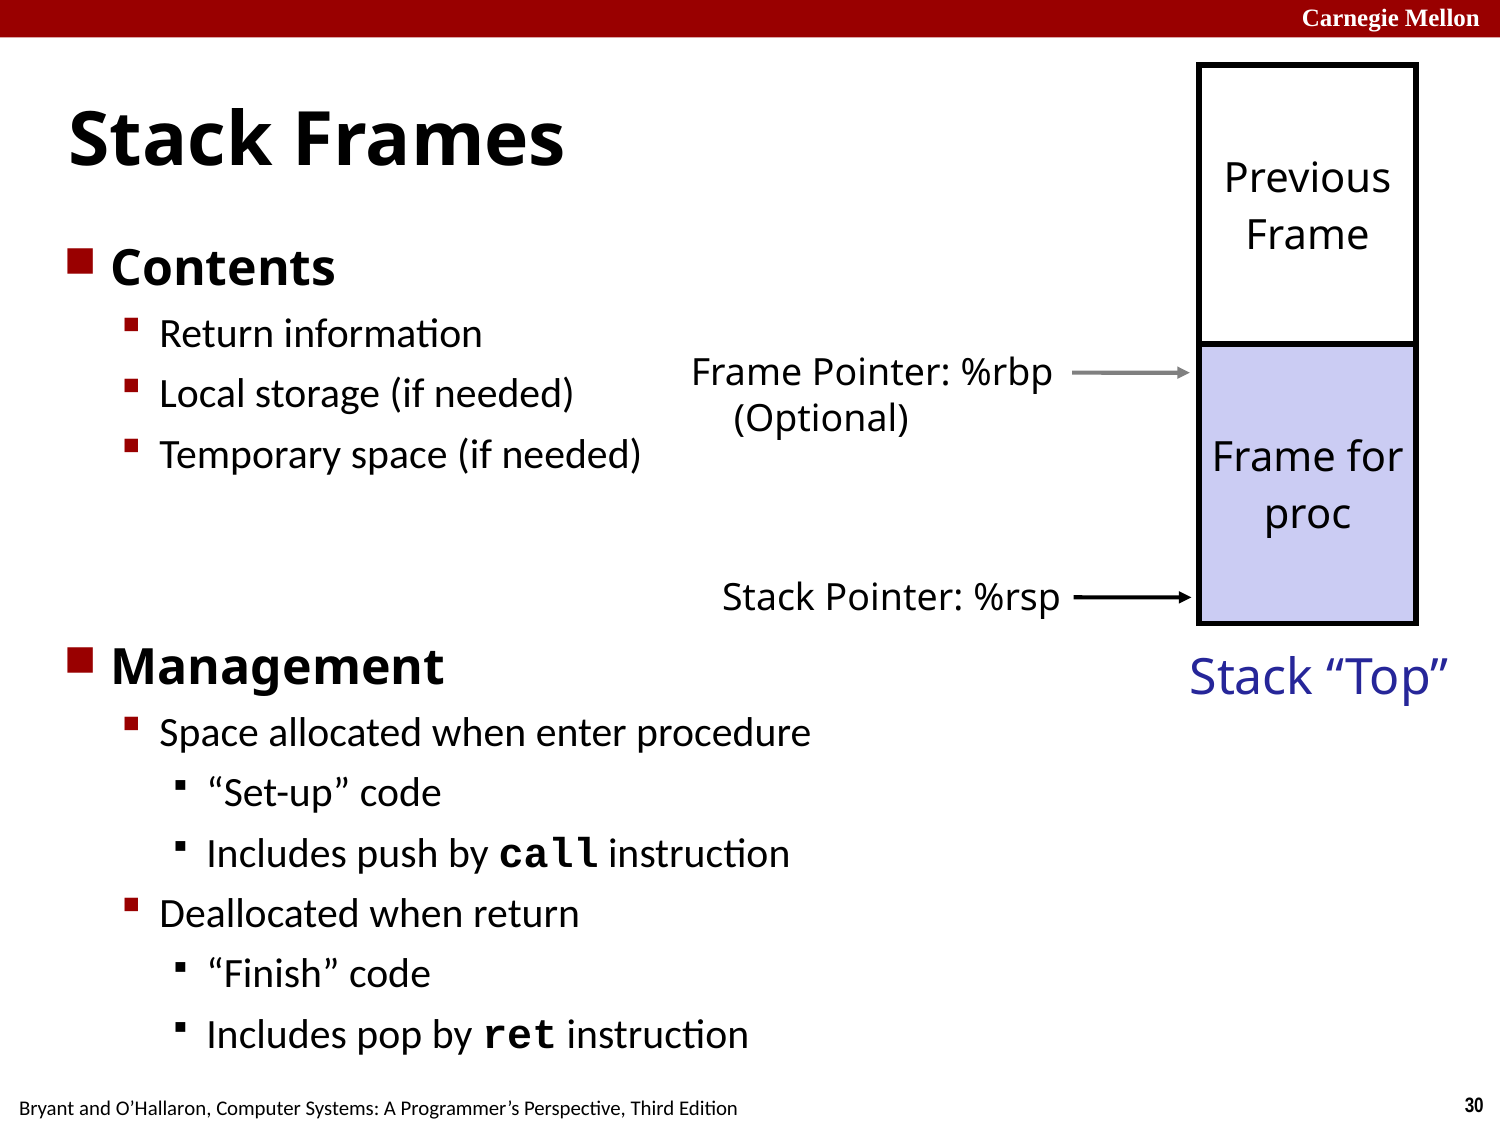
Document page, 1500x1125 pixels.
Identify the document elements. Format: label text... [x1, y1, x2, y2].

table_header Previous Frame [1202, 68, 1413, 341]
title Stack Frames [62, 41, 1438, 230]
text_box Stack “Top” [1183, 638, 1455, 711]
list Contents Return information Local storage (if needed) Temporary space (if needed) Management Space allocated when enter procedure “Set-up” code Includes push by call instruction Deallocated when return “Finish” code Includes pop by ret instruction [62, 228, 826, 1122]
text_box Frame Pointer: %rbp [826, 341, 1060, 387]
text_box (Optional) x [659, 387, 1060, 449]
text_box [1072, 366, 1190, 379]
text_box [1073, 591, 1192, 604]
text_box Stack Pointer: %rsp [667, 566, 1068, 627]
table_cell Frame for proc [1202, 347, 1413, 621]
